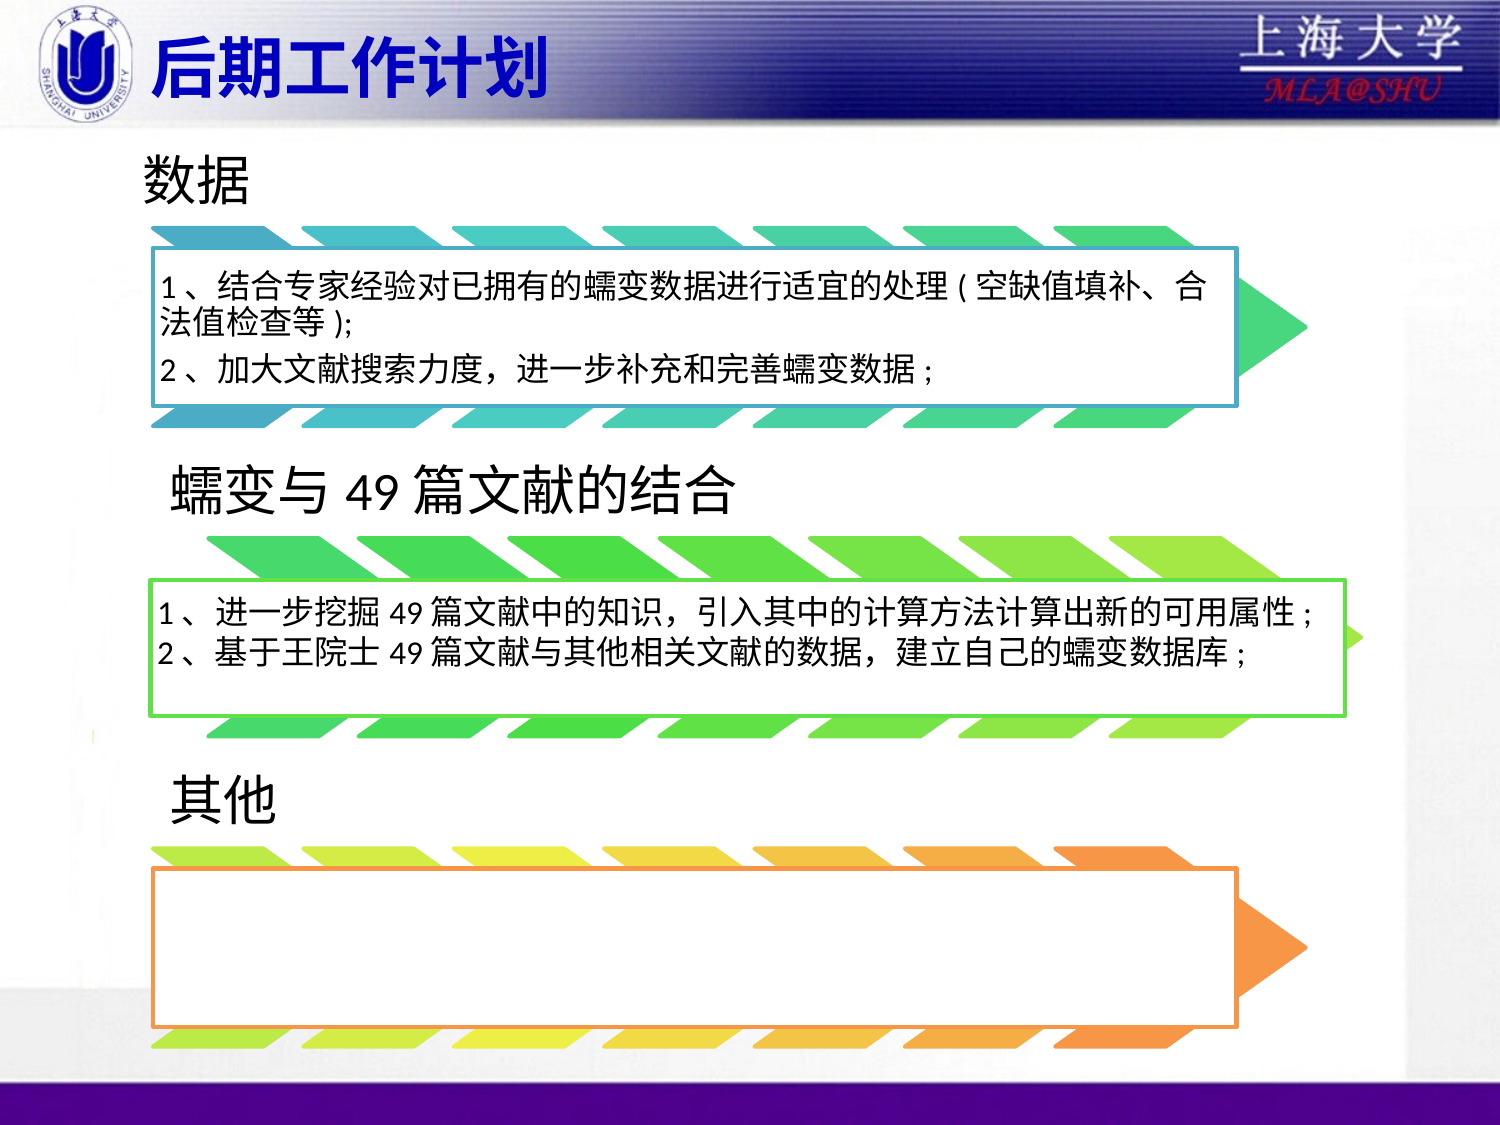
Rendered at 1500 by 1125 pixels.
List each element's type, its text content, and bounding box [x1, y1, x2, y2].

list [28, 130, 1486, 1047]
picture [0, 0, 1500, 1125]
title 后期工作计划 [135, 0, 1486, 130]
